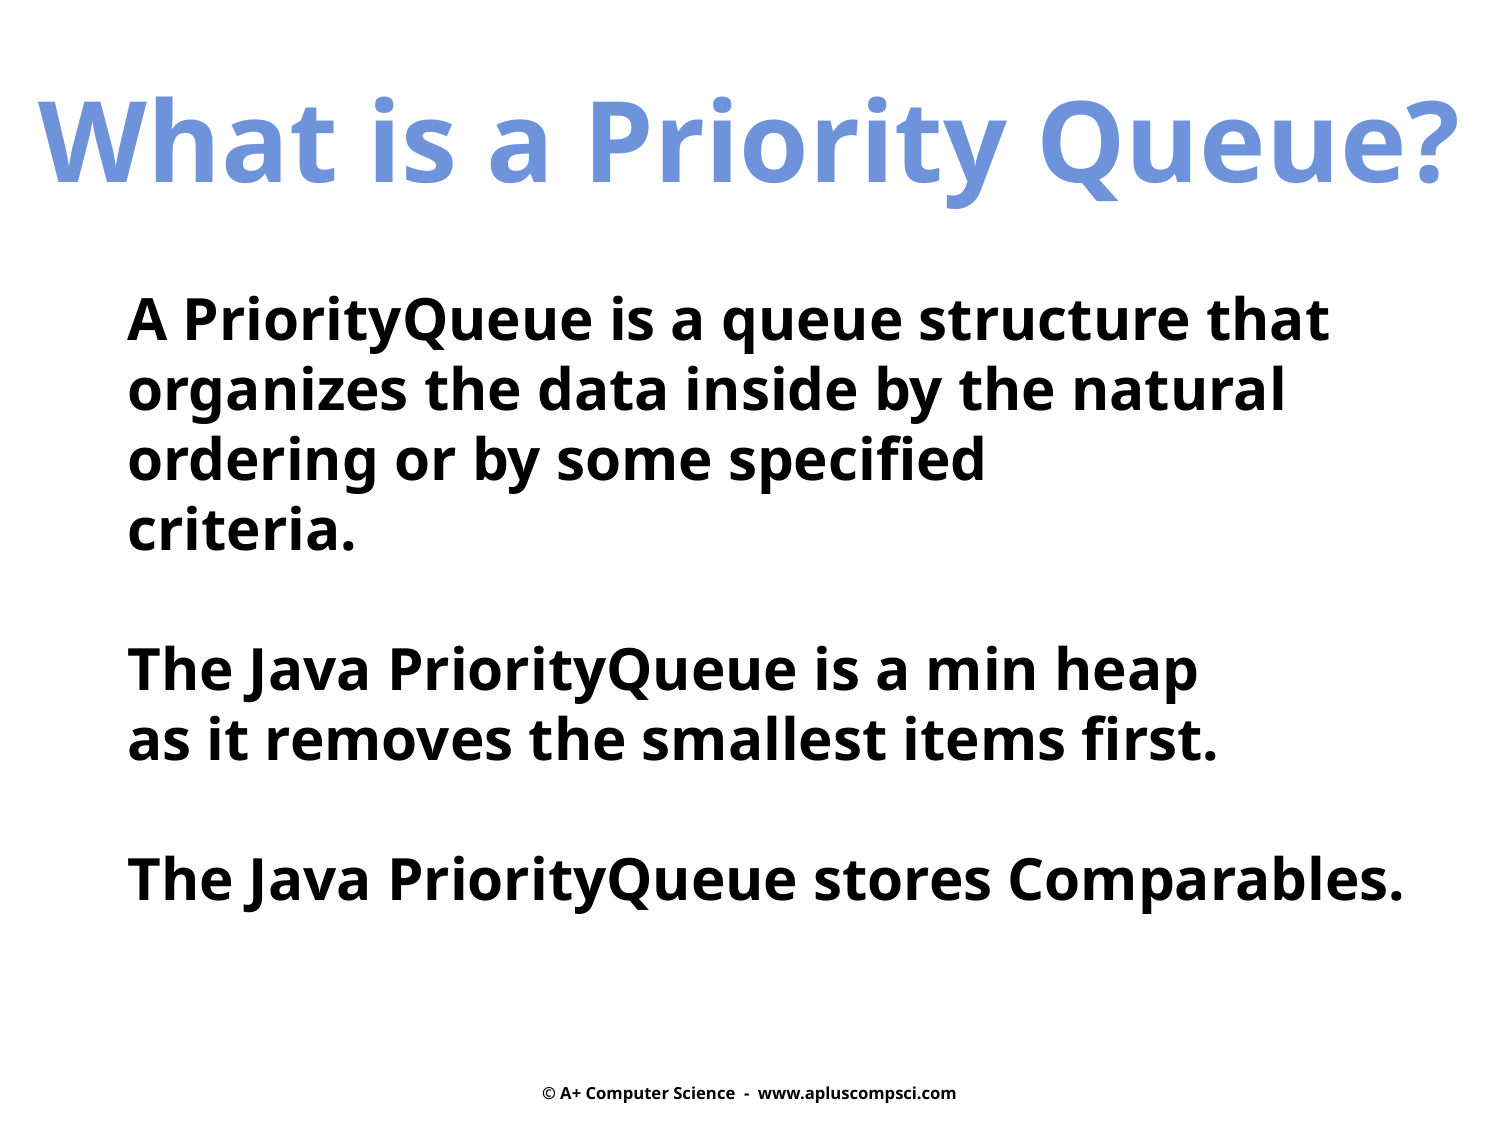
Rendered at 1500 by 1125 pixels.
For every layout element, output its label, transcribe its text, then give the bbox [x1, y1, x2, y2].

text_box A PriorityQueue is a queue structure that organizes the data inside by the natural ordering or by some specified criteria. The Java PriorityQueue is a min heap as it removes the smallest items first. The Java PriorityQueue stores Comparables. [112, 275, 1450, 1060]
footer © A+ Computer Science - www.apluscompsci.com [512, 1060, 988, 1101]
text_box What is a Priority Queue? [0, 62, 1500, 213]
